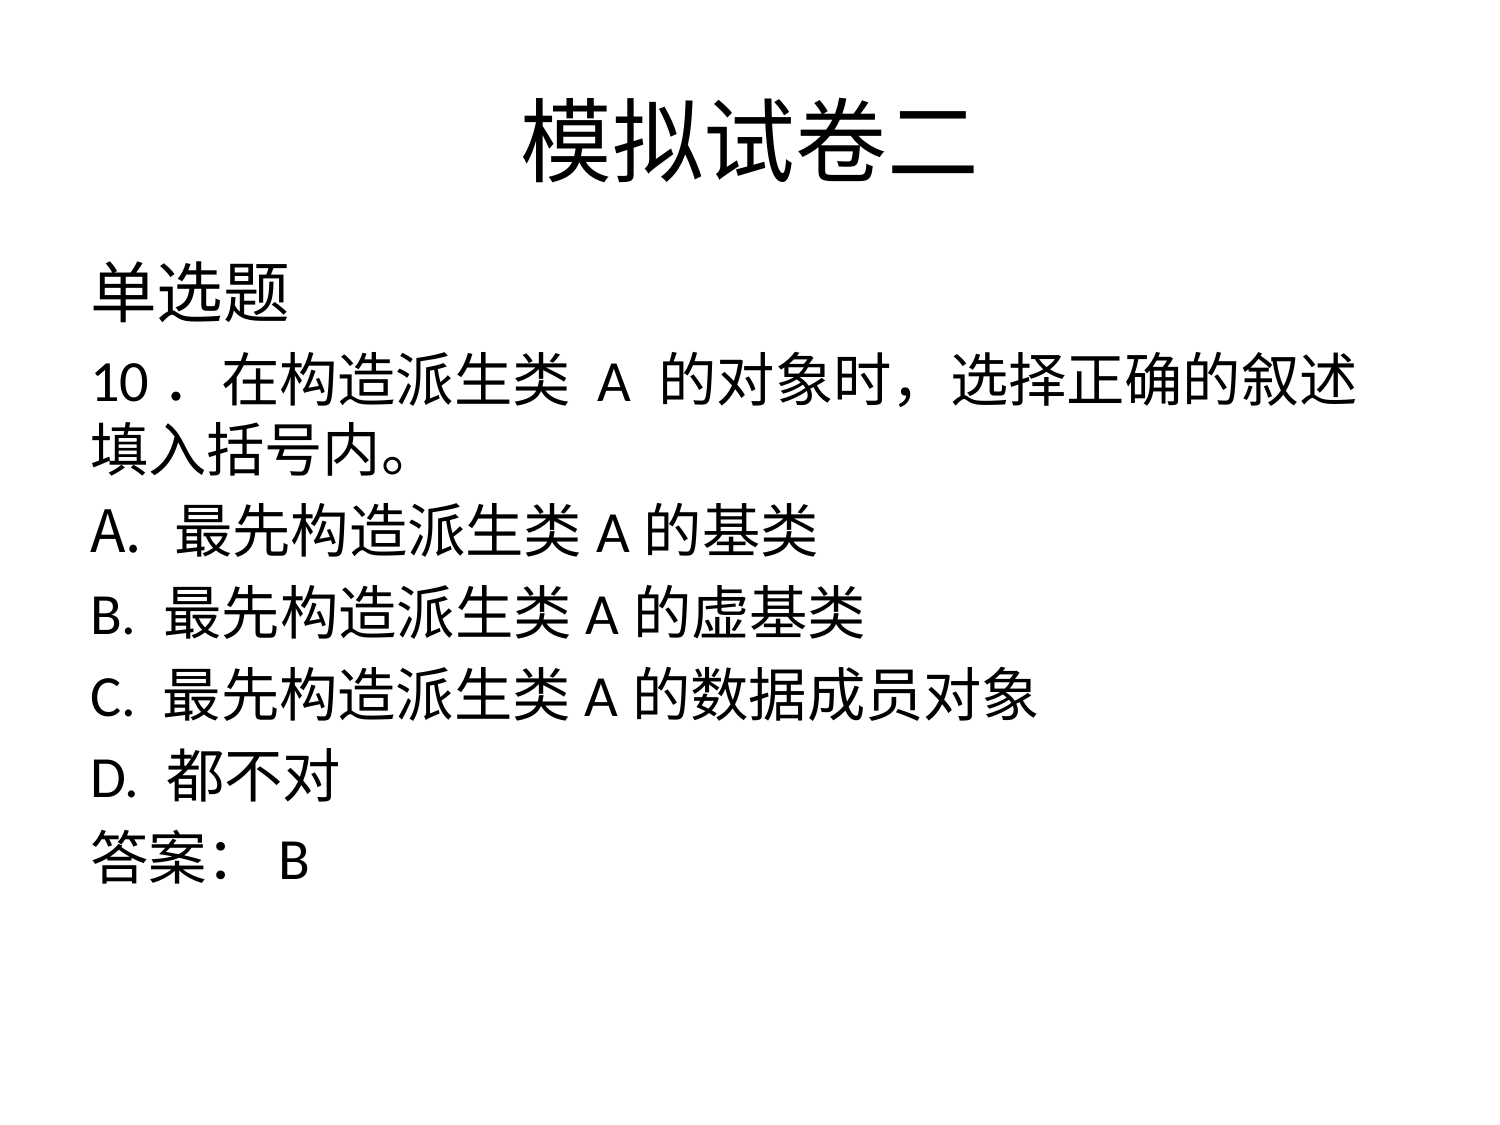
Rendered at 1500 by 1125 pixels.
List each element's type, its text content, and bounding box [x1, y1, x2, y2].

title 模拟试卷二 [75, 45, 1425, 233]
list 单选题 10．在构造派生类 A 的对象时，选择正确的叙述填入括号内。 最先构造派生类A的基类 B. 最先构造派生类A的虚基类 C. 最先构造派生类A的数据成员对象 D. 都不对 答案：B [75, 243, 1425, 986]
